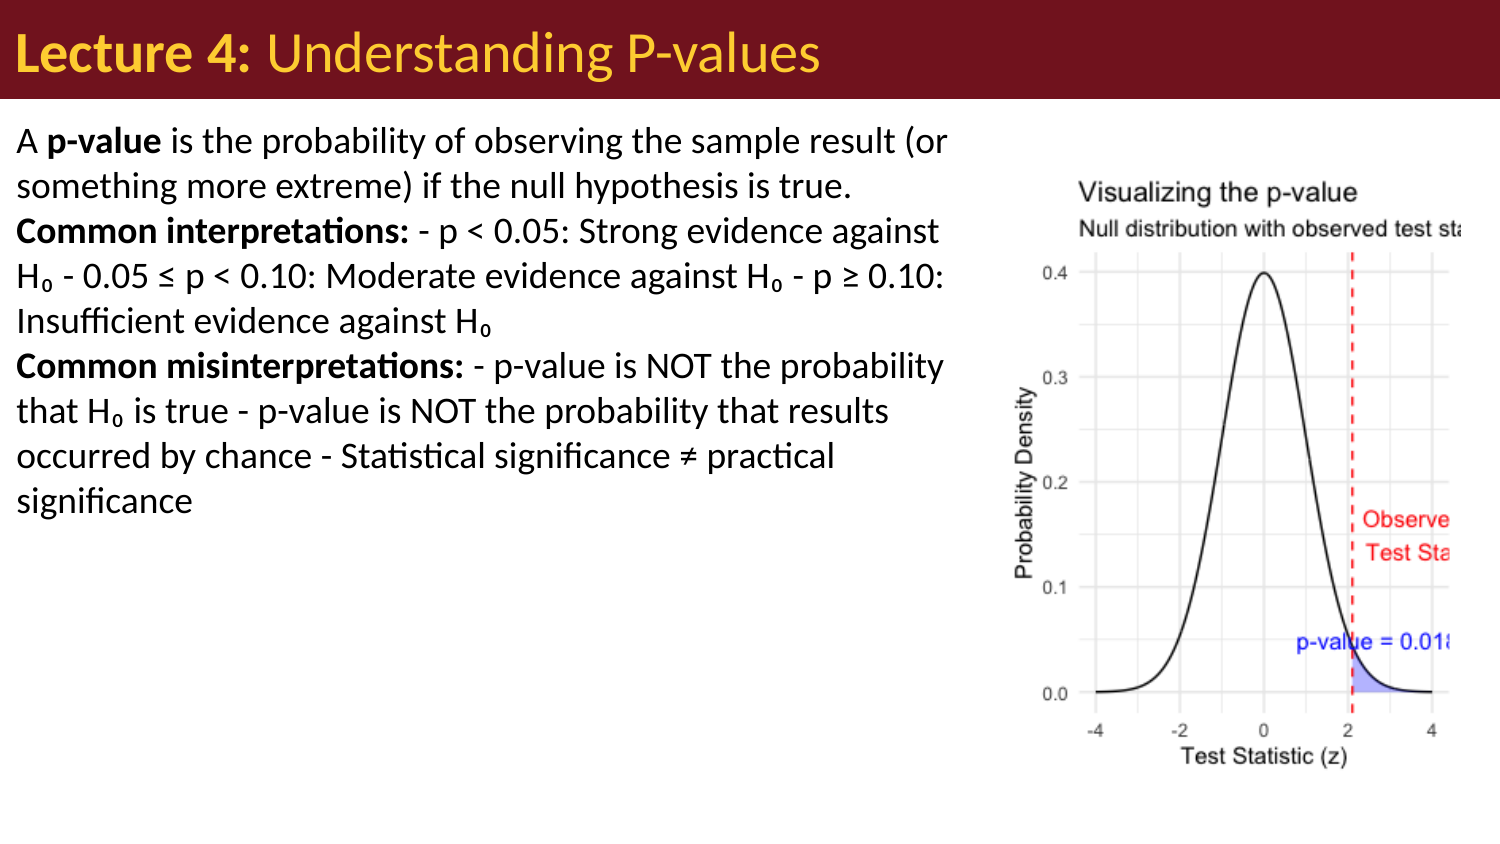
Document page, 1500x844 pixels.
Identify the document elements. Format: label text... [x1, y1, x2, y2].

picture [1003, 170, 1461, 780]
title Lecture 4: Understanding P-values [0, 0, 1500, 99]
list A p-value is the probability of observing the sample result (or something more extreme) if the null hypothesis is true. Common interpretations: - p < 0.05: Strong evidence against H₀ - 0.05 ≤ p < 0.10: Moderate evidence against H₀ - p ≥ 0.10: Insufficient evidence against H₀ Common misinterpretations: - p-value is NOT the probability that H₀ is true - p-value is NOT the probability that results occurred by chance - Statistical significance ≠ practical significance [1, 108, 988, 844]
